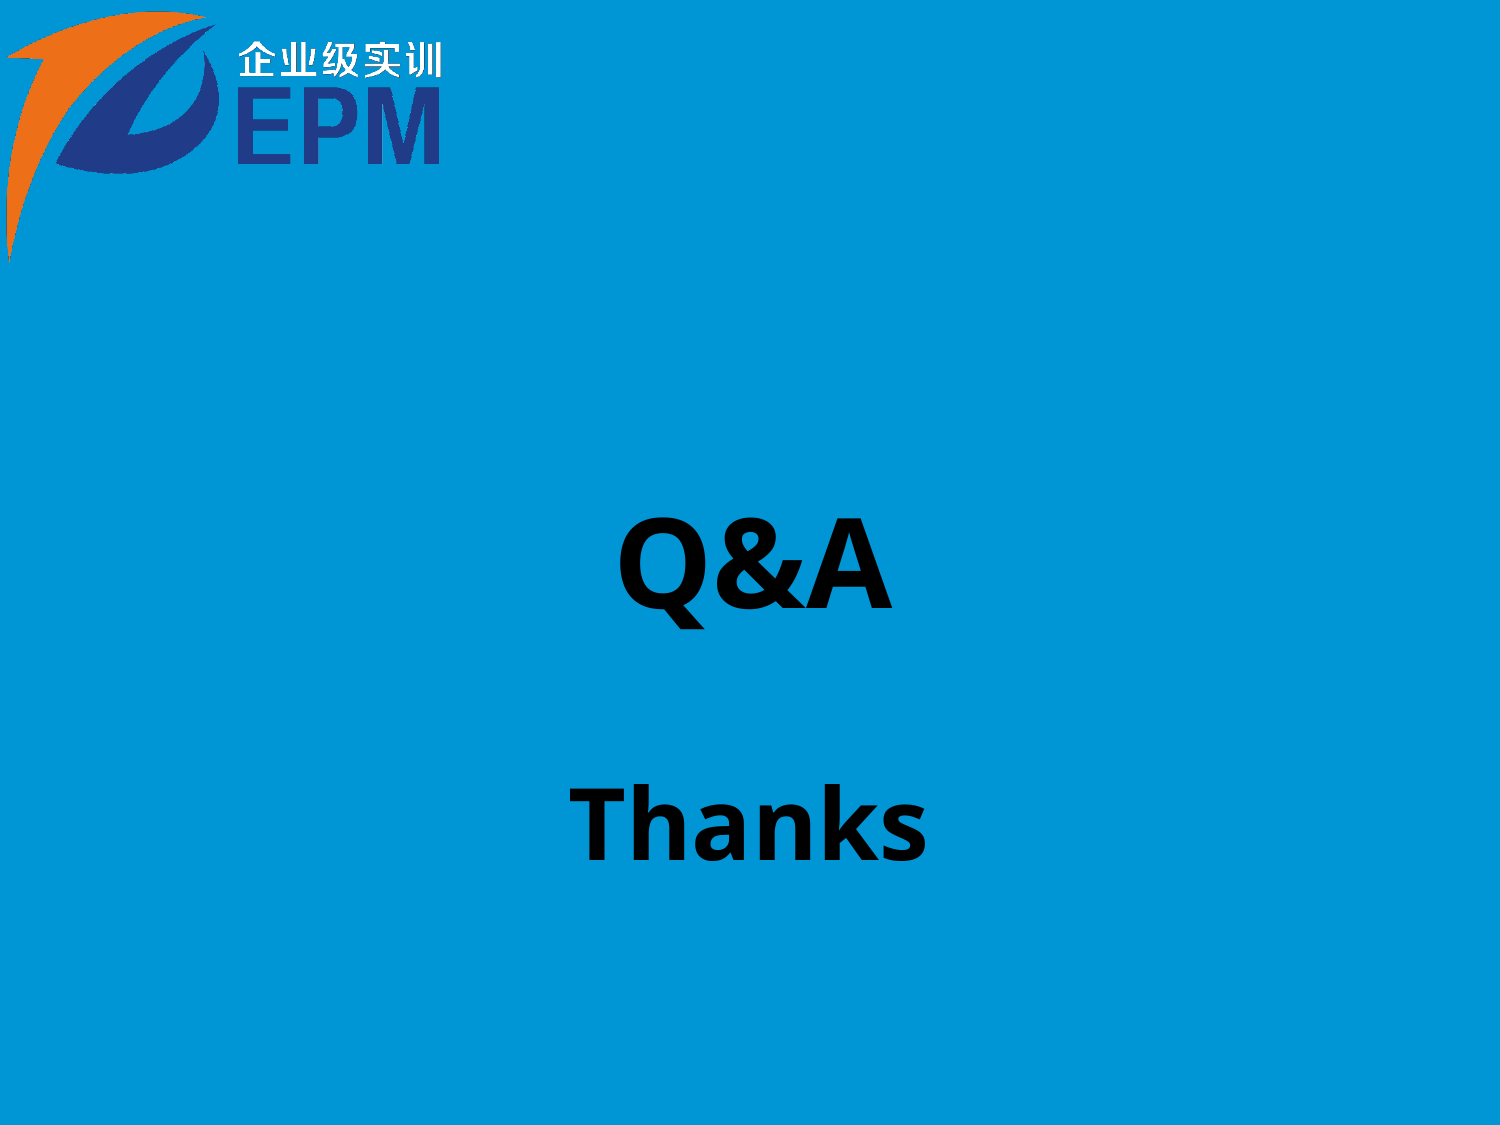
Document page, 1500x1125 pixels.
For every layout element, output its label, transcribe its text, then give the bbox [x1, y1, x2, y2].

picture [7, 12, 201, 258]
picture [282, 43, 316, 75]
picture [57, 28, 218, 173]
picture [239, 88, 289, 163]
title Q&A [106, 172, 1400, 641]
picture [305, 88, 356, 163]
picture [310, 49, 315, 65]
picture [366, 51, 399, 77]
picture [407, 54, 417, 74]
picture [323, 43, 335, 67]
picture [240, 42, 274, 56]
picture [417, 43, 424, 76]
picture [240, 53, 273, 75]
picture [324, 44, 356, 76]
picture [369, 57, 379, 61]
picture [283, 49, 288, 65]
picture [369, 88, 438, 163]
picture [366, 42, 398, 51]
list Thanks [102, 752, 1397, 999]
